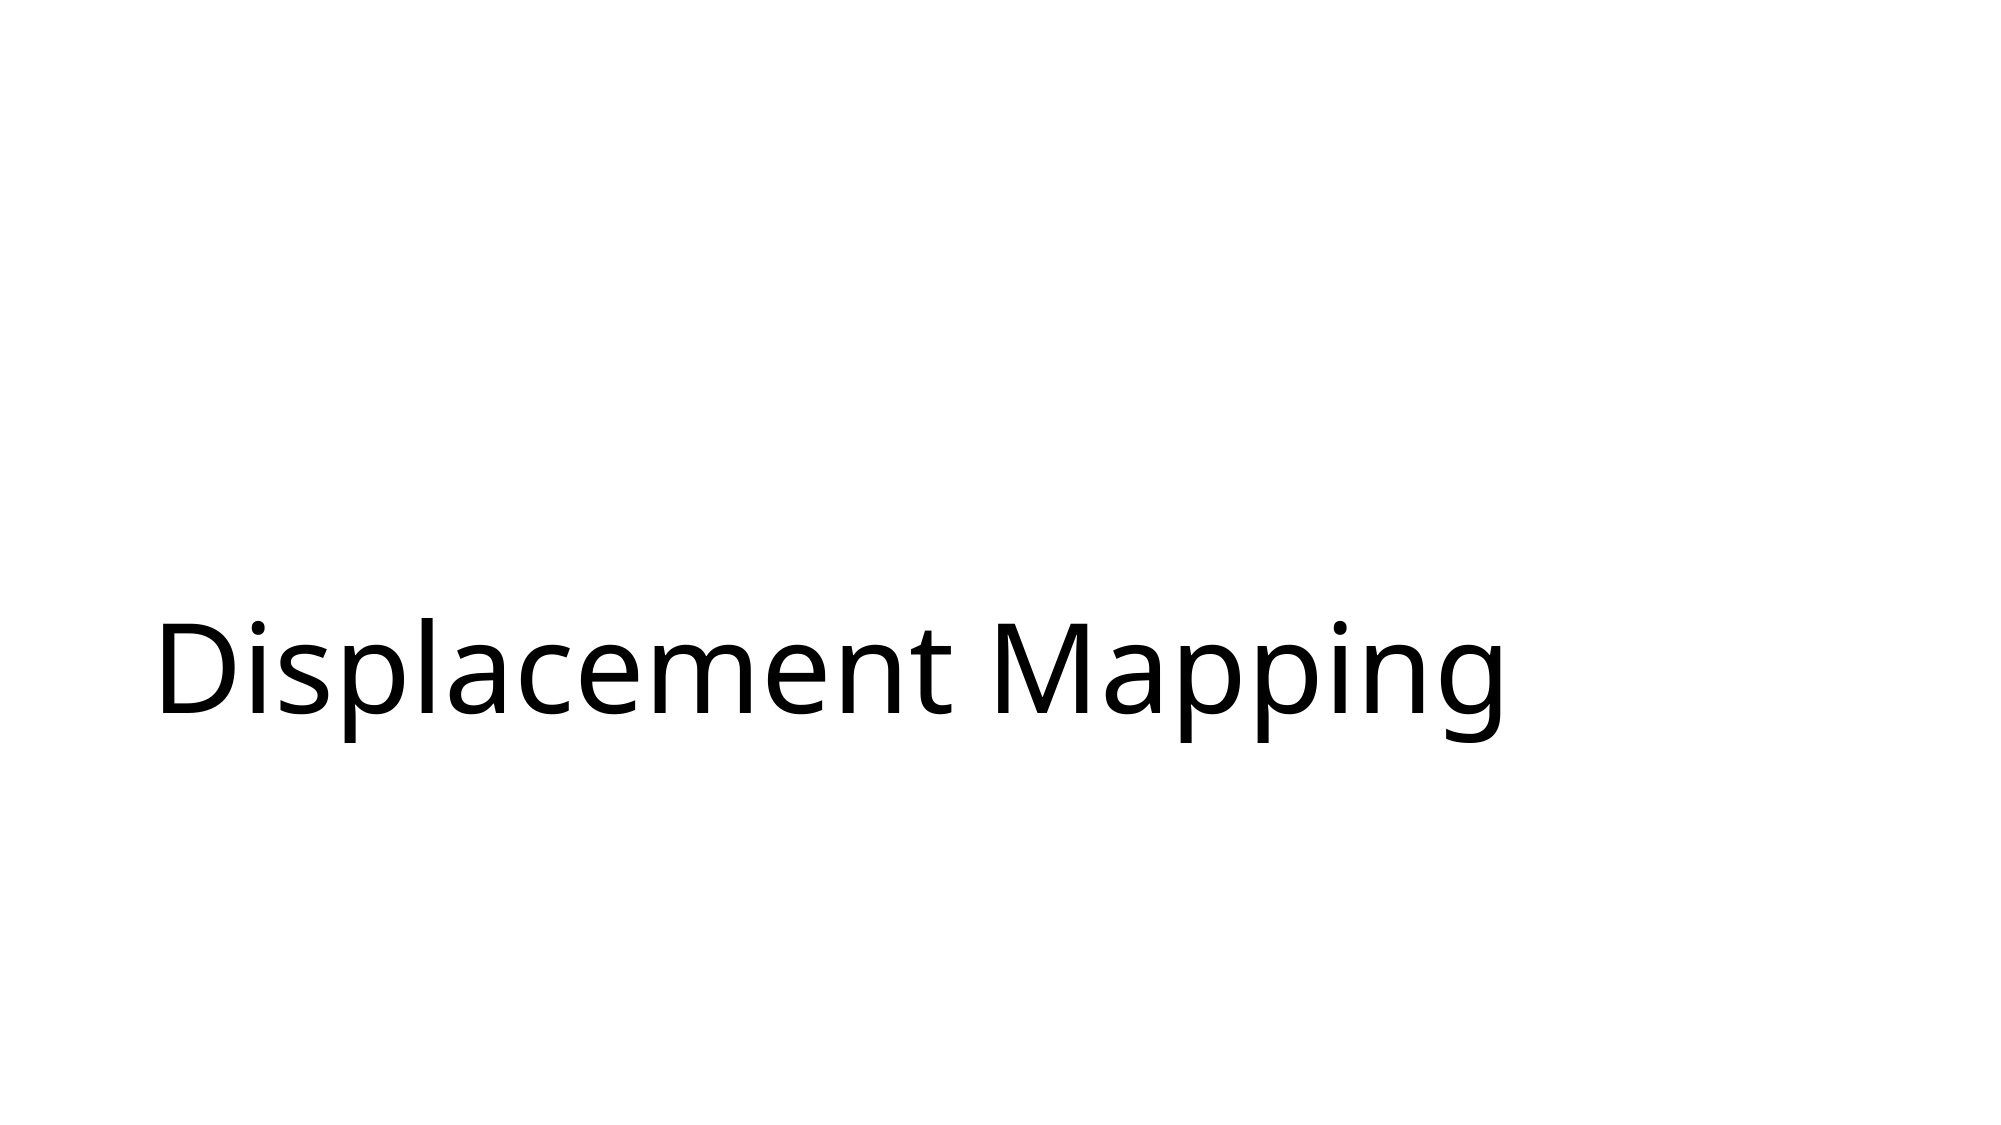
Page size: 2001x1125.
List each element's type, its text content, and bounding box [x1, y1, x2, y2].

title Displacement Mapping [136, 280, 1862, 749]
